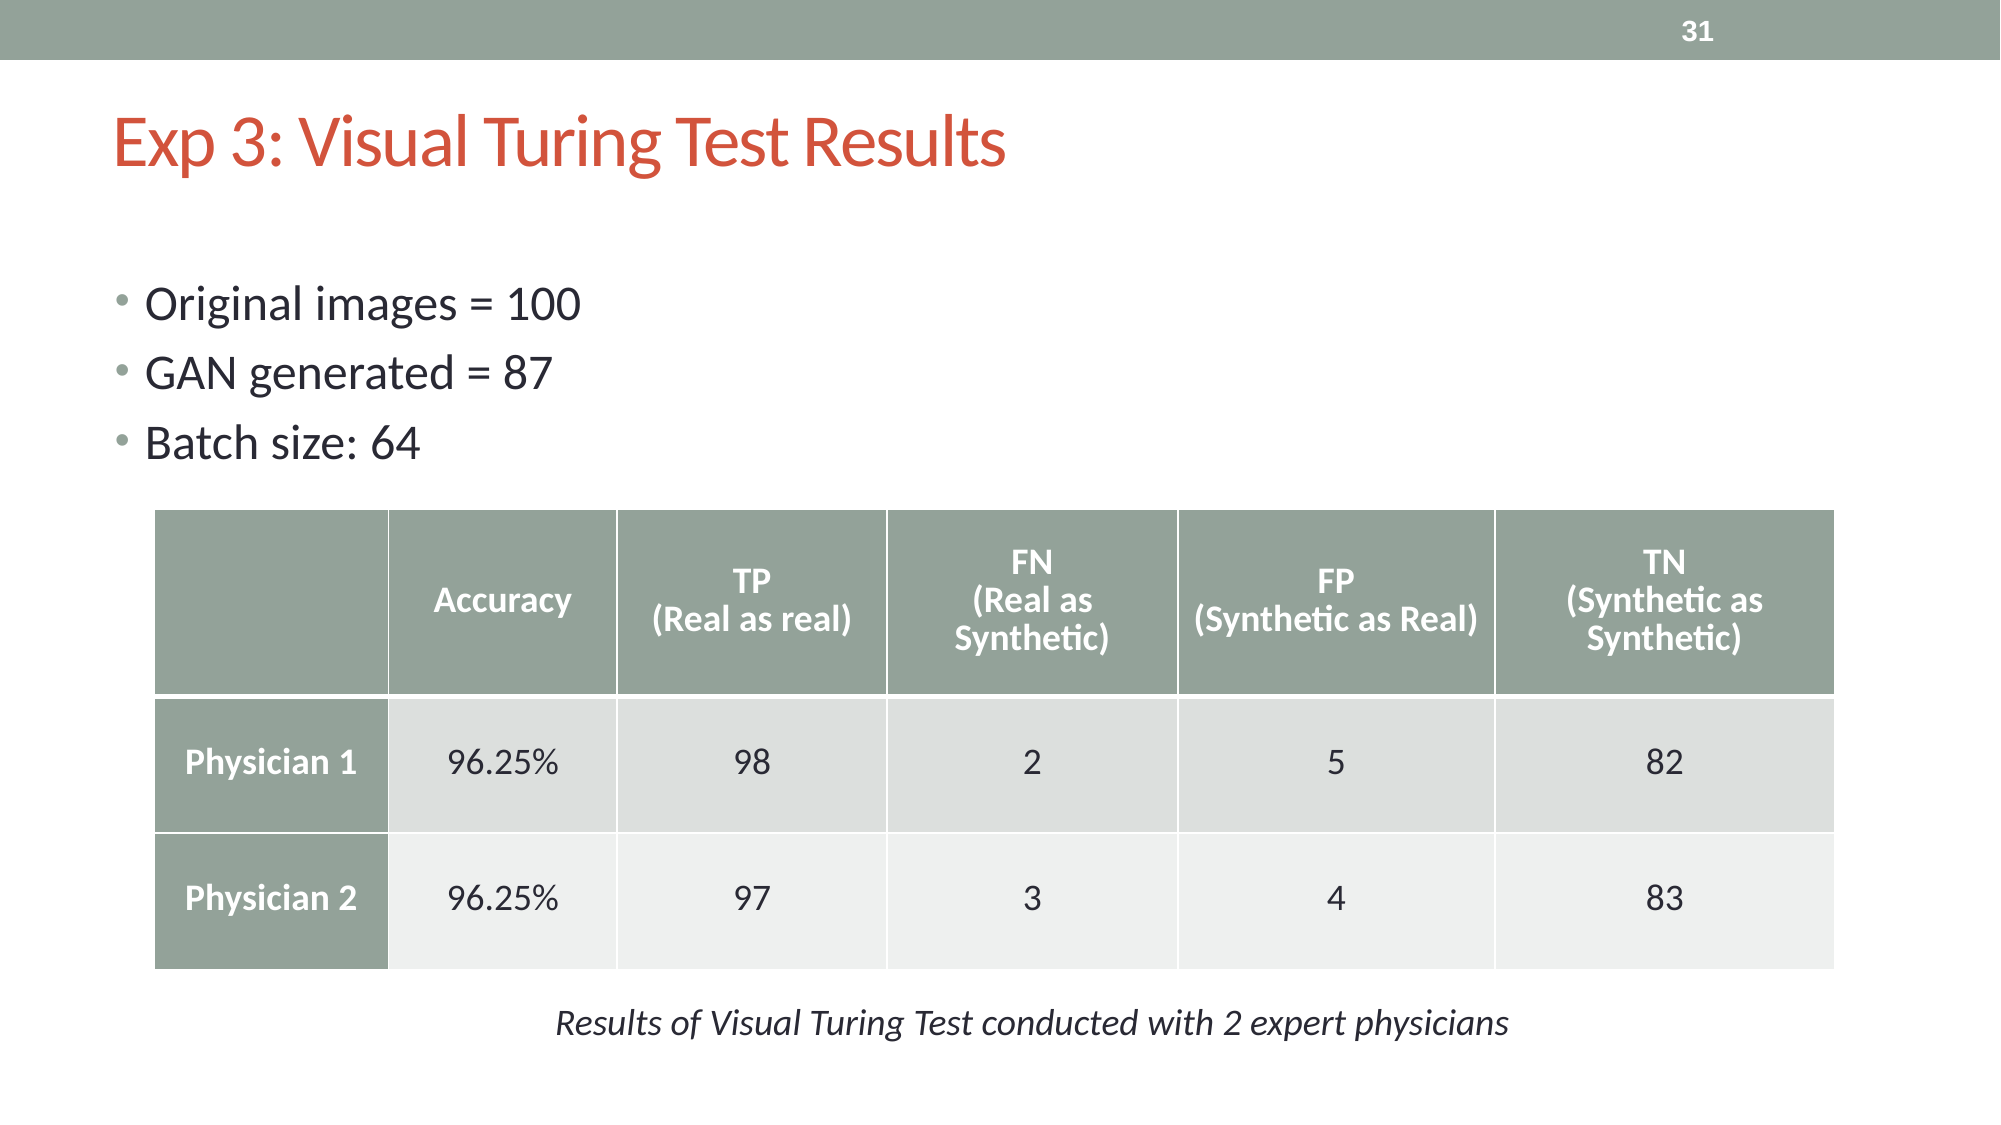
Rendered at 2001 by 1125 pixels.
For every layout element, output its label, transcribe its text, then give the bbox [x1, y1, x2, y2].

table_cell 98 [618, 699, 886, 832]
table_cell 97 [618, 834, 886, 969]
table_header FN (Real as Synthetic) [888, 510, 1177, 694]
table_cell 4 [1179, 834, 1494, 969]
text_box Results of Visual Turing Test conducted with 2 expert physicians [540, 990, 1525, 1051]
title Exp 3: Visual Turing Test Results [97, 66, 1898, 230]
table_cell 82 [1496, 699, 1834, 832]
table_cell 96.25% [389, 834, 616, 969]
table_cell 2 [888, 699, 1177, 832]
table_cell 5 [1179, 699, 1494, 832]
table_header FP (Synthetic as Real) [1179, 510, 1494, 694]
table_cell 96.25% [389, 699, 616, 832]
table_header Accuracy [389, 510, 616, 694]
table_header [155, 510, 388, 694]
table_header TP (Real as real) [618, 510, 886, 694]
table_cell 83 [1496, 834, 1834, 969]
table_cell 3 [888, 834, 1177, 969]
table_header TN (Synthetic as Synthetic) [1496, 510, 1834, 694]
list Original images = 100 GAN generated = 87 Batch size: 64 [99, 262, 1900, 1063]
table_cell Physician 2 [155, 834, 388, 969]
table_cell Physician 1 [155, 699, 388, 832]
slide_number 31 [1666, 3, 1900, 57]
